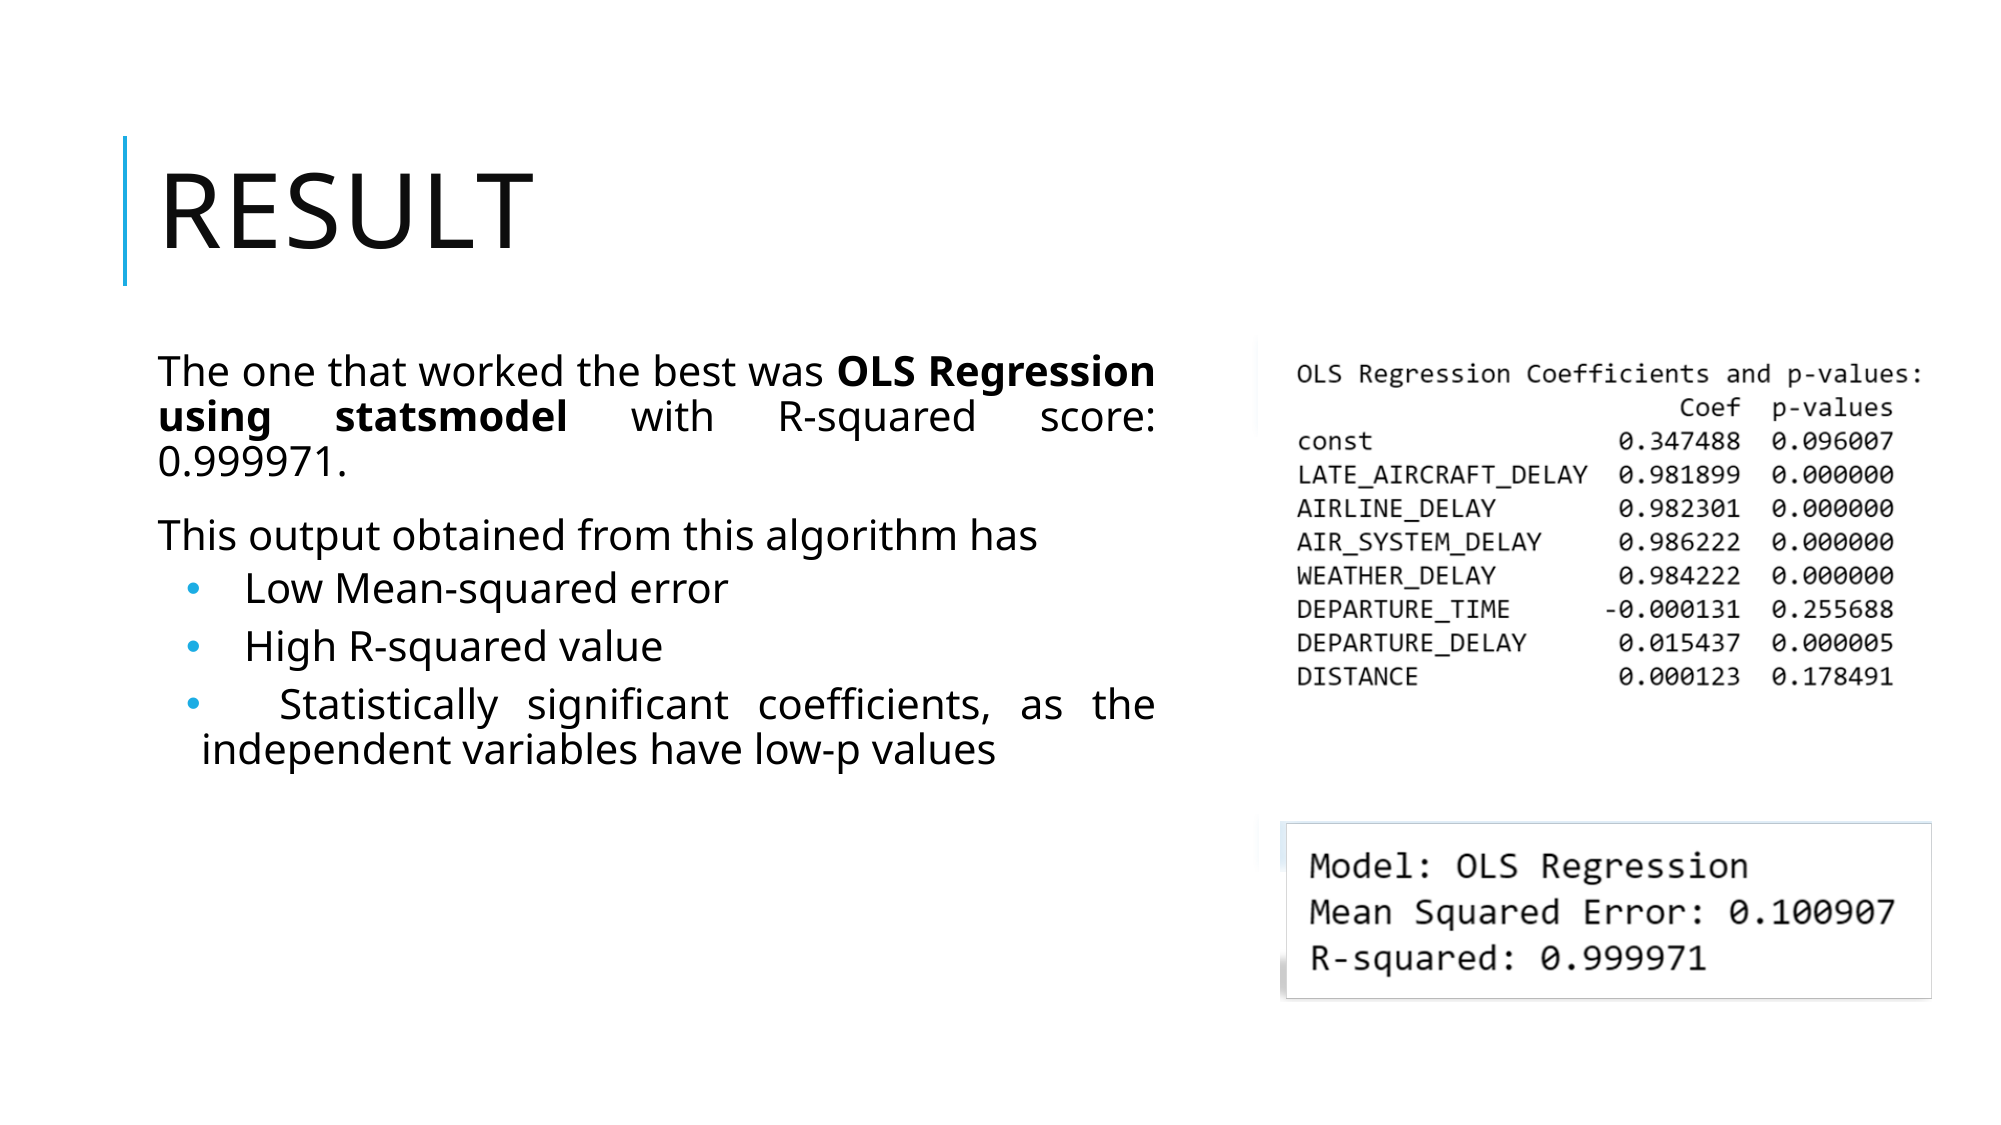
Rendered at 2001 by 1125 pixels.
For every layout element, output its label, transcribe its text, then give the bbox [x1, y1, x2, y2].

picture [1279, 820, 1933, 1002]
picture [1278, 342, 1934, 713]
title Result [142, 96, 1737, 342]
list The one that worked the best was OLS Regression using statsmodel with R-squared score: 0.999971. This output obtained from this algorithm has Low Mean-squared error High R-squared value Statistically significant coefficients, as the independent variables have low-p values [150, 342, 1164, 1003]
